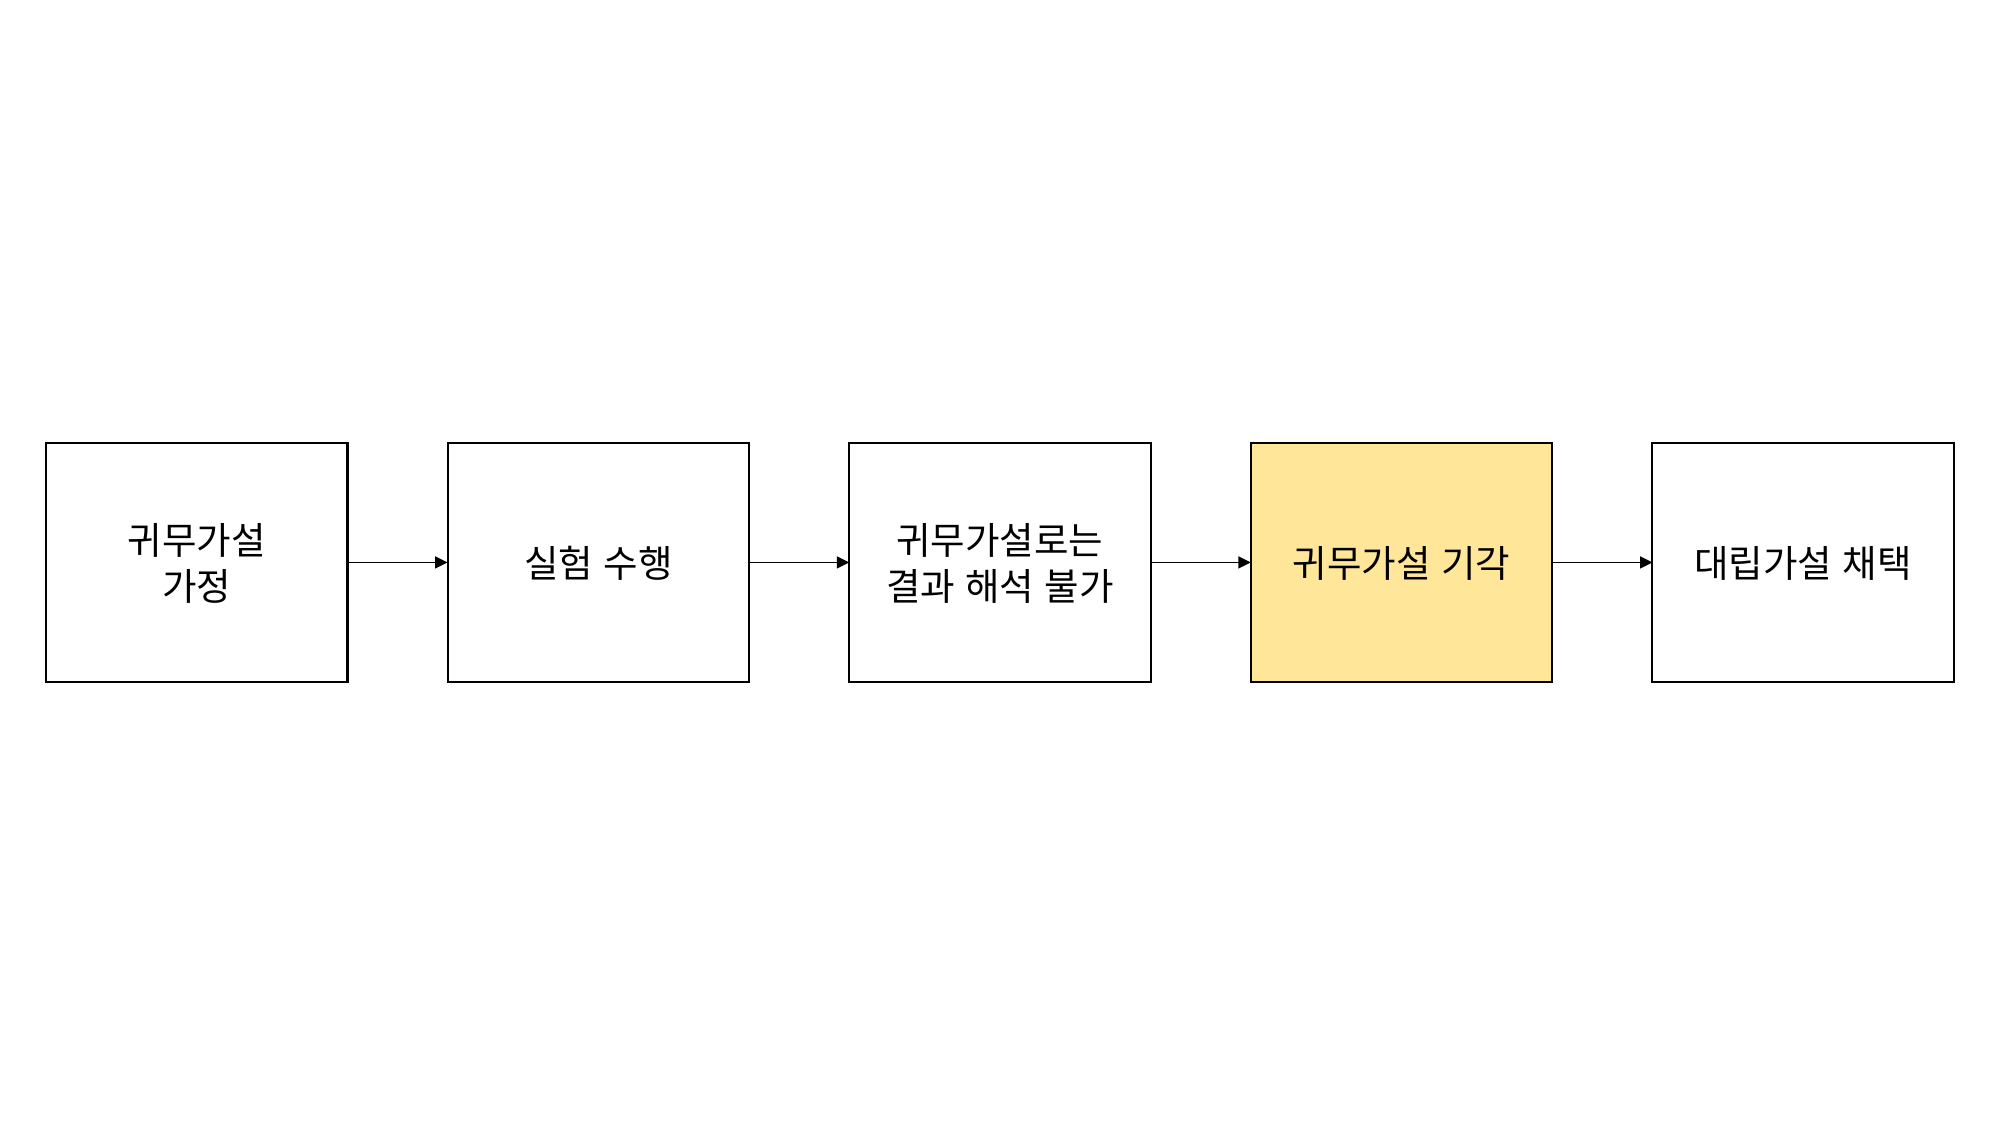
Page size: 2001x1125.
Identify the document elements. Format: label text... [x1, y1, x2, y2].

text_box 대립가설 채택 [1651, 442, 1955, 683]
text_box 실험 수행 [447, 442, 750, 683]
text_box 귀무가설 가정 [45, 442, 349, 683]
text_box 귀무가설로는 결과 해석 불가 [848, 442, 1152, 683]
text_box 귀무가설 기각 [1250, 442, 1553, 683]
